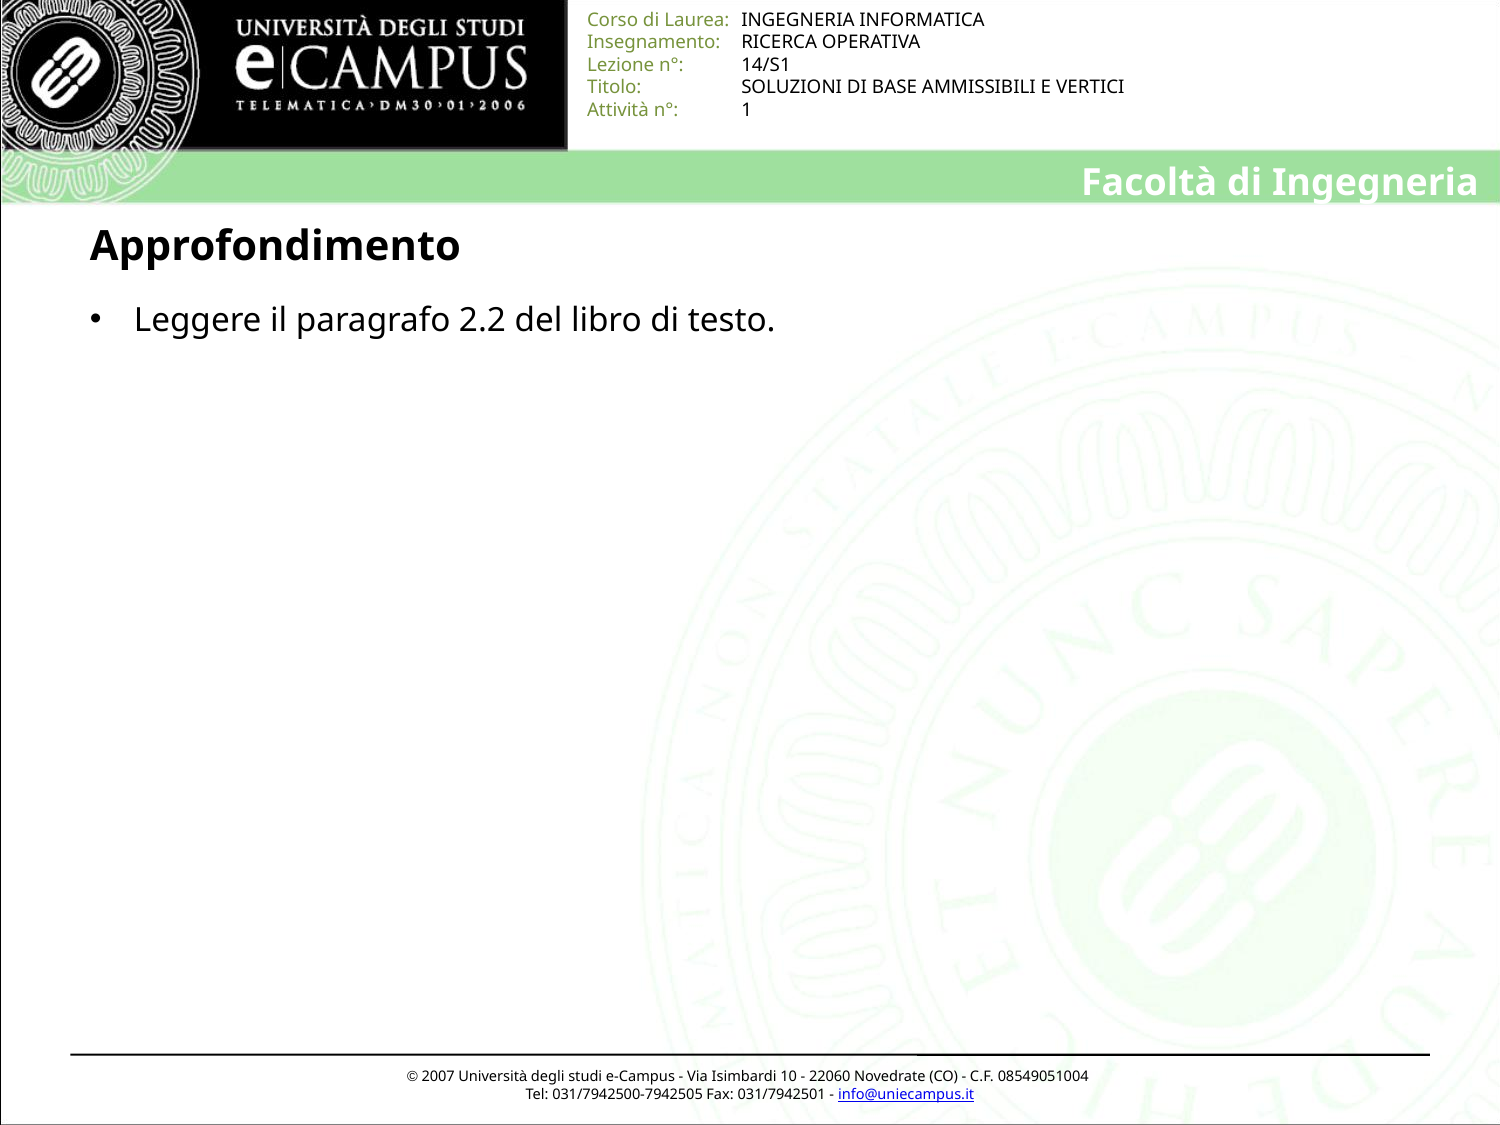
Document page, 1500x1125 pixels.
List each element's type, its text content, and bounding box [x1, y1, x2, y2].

title Approfondimento [74, 210, 1430, 282]
picture [0, 0, 1500, 1125]
text_box Leggere il paragrafo 2.2 del libro di testo. [74, 290, 1425, 1003]
